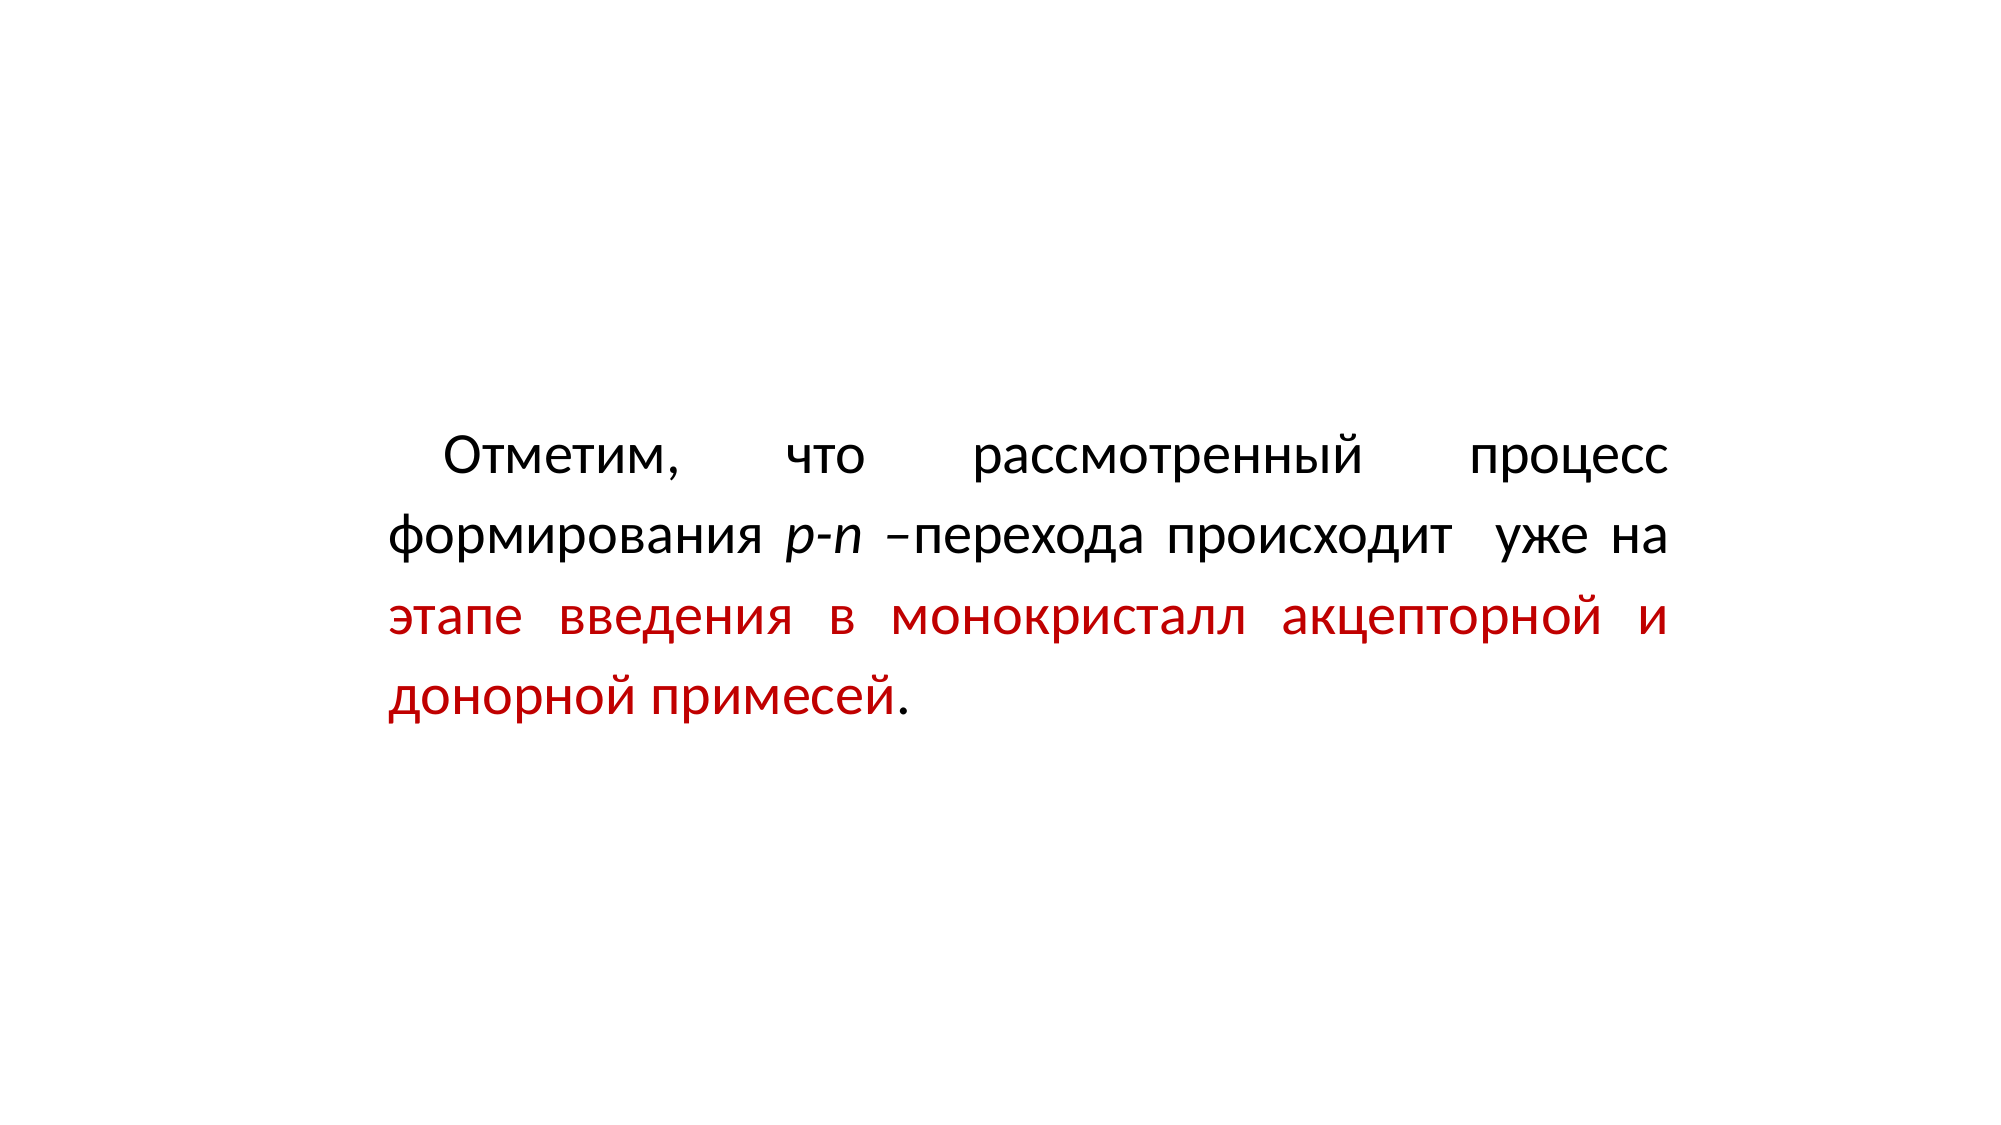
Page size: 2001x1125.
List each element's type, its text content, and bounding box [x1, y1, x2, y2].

text_box Отметим, что рассмотренный процесс формирования p-n –перехода происходит уже на этапе введения в монокристалл акцепторной и донорной примесей. [373, 397, 1685, 734]
